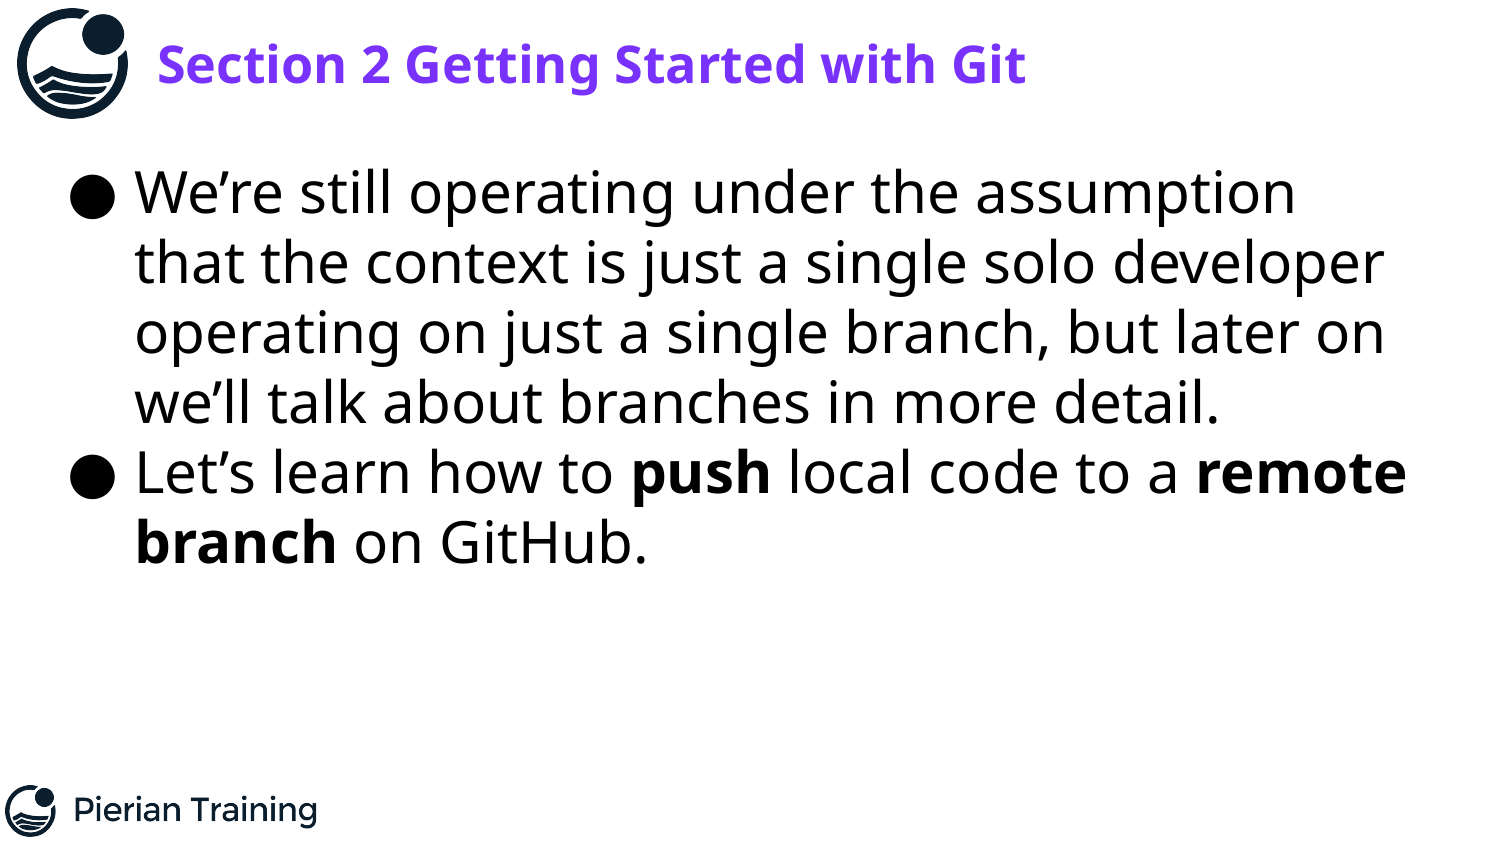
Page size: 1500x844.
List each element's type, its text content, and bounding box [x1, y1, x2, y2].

text_box We’re still operating under the assumption that the context is just a single solo developer operating on just a single branch, but later on we’ll talk about branches in more detail. Let’s learn how to push local code to a remote branch on GitHub. [44, 140, 1432, 591]
text_box Section 2 Getting Started with Git [142, 16, 1239, 110]
picture [16, 8, 128, 120]
picture [4, 785, 318, 837]
